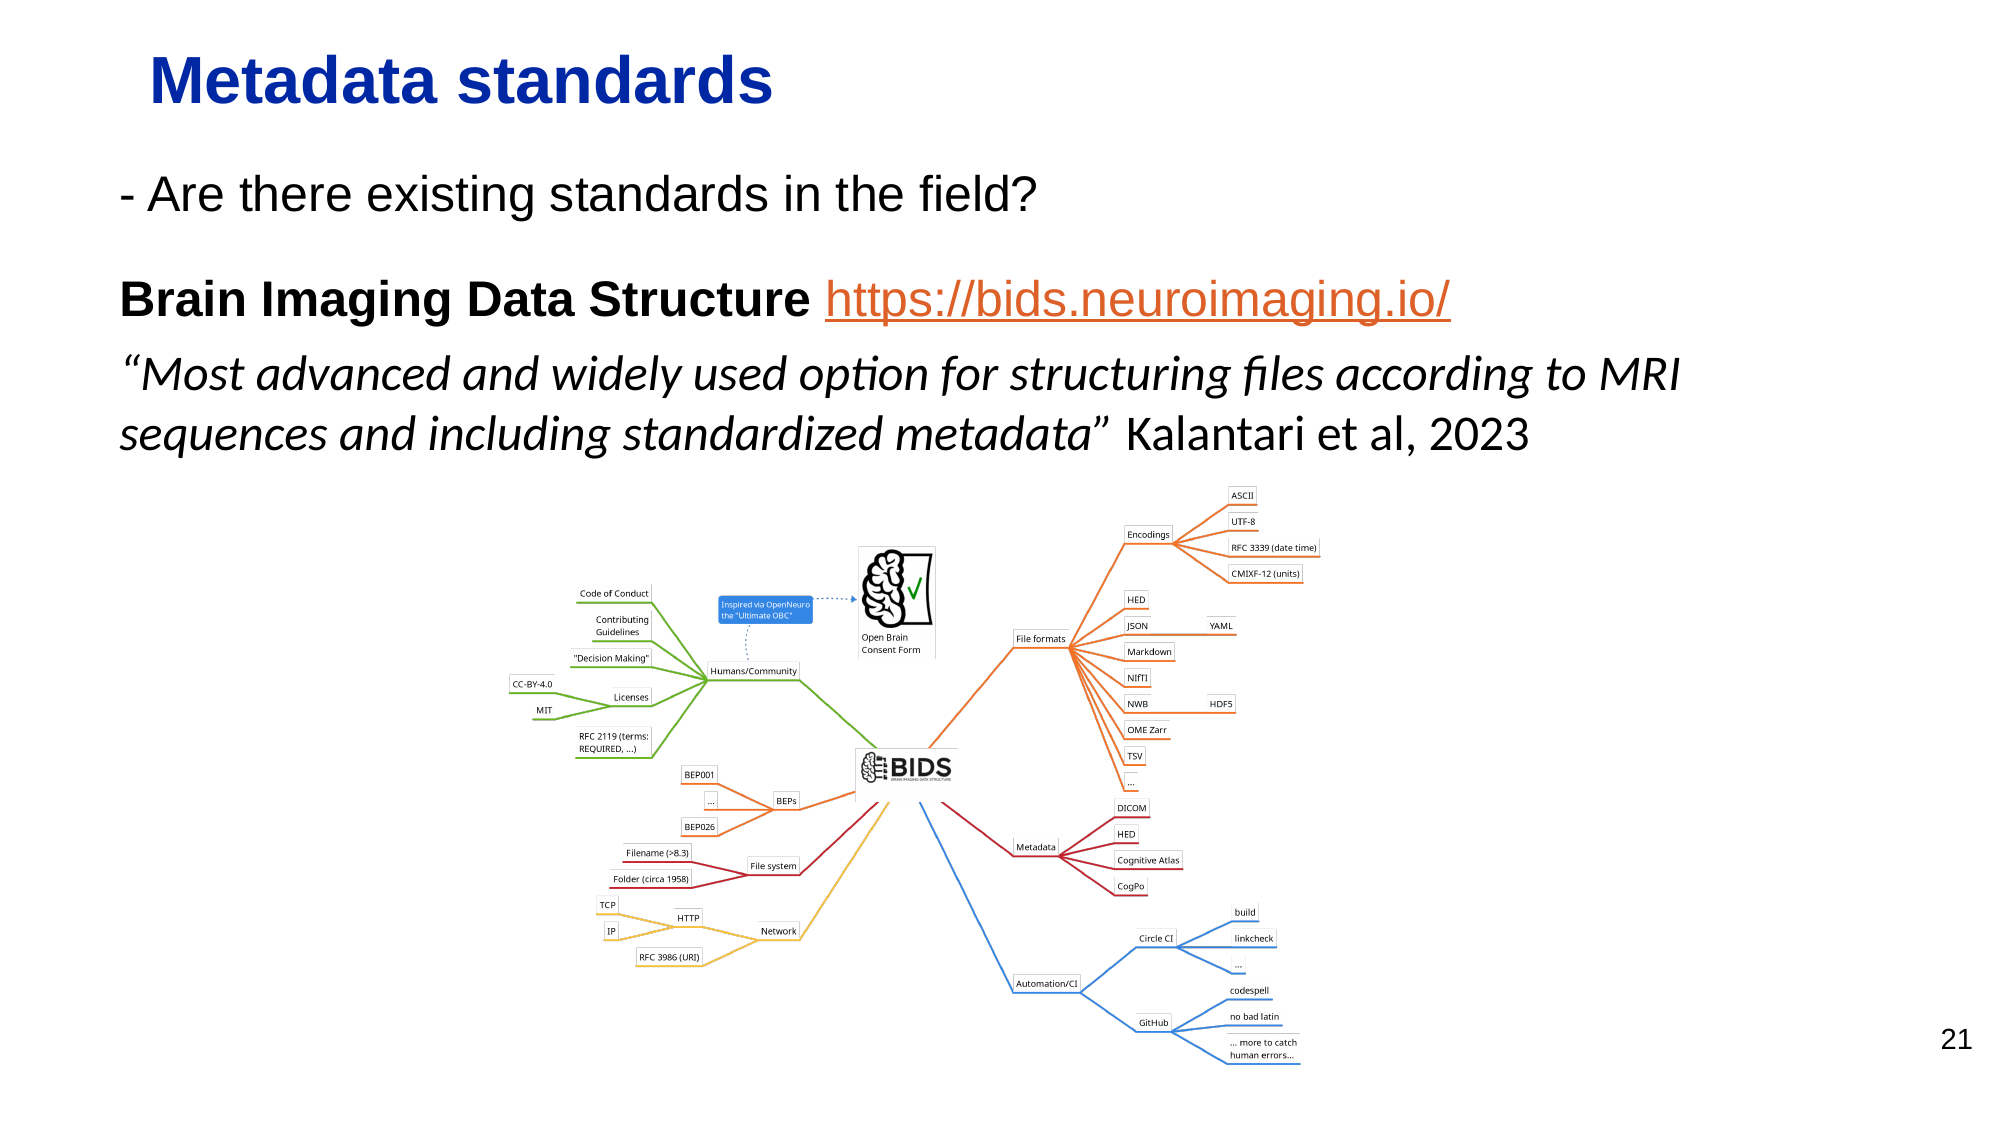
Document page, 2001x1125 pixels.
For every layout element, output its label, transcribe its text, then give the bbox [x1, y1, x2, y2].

picture [458, 481, 1371, 1070]
slide_number 21 [1853, 1019, 1974, 1106]
title Metadata standards [149, 31, 1851, 132]
list - Are there existing standards in the field? Brain Imaging Data Structure https://bids.neuroimaging.io/ “Most advanced and widely used option for structuring files according to MRI sequences and including standardized metadata” Kalantari et al, 2023 [101, 131, 1803, 1015]
